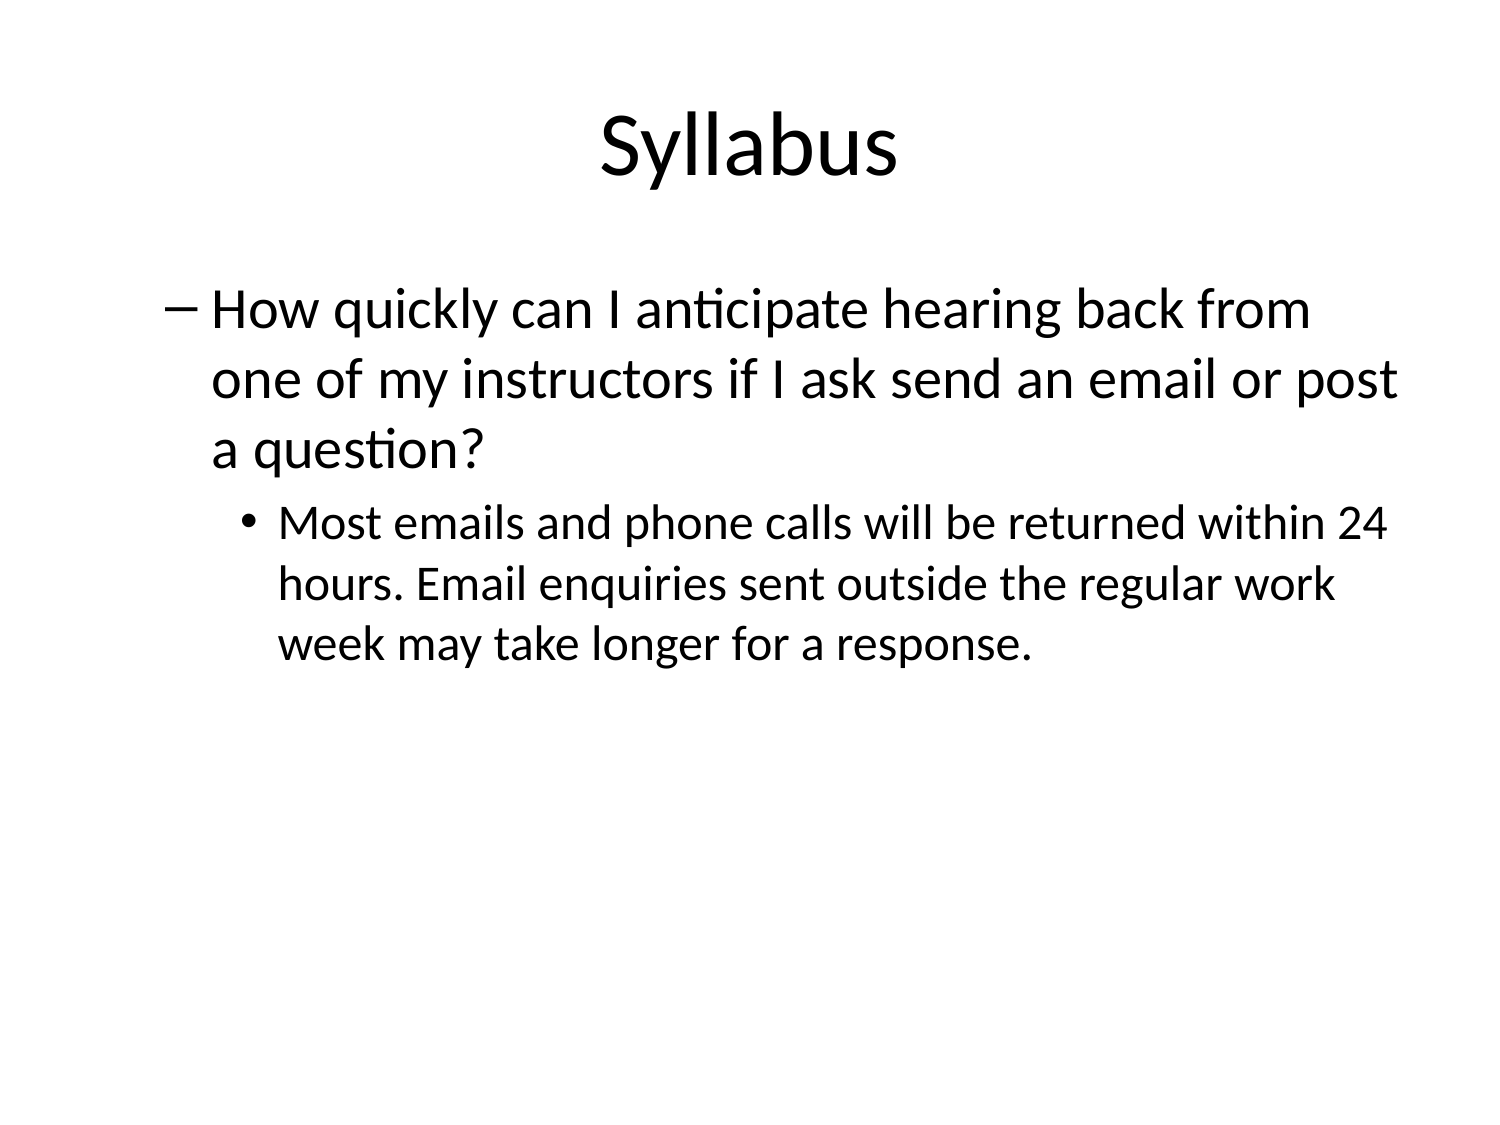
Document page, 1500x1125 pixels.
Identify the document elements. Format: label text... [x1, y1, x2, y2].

title Syllabus [75, 45, 1425, 233]
list How quickly can I anticipate hearing back from one of my instructors if I ask send an email or post a question? Most emails and phone calls will be returned within 24 hours. Email enquiries sent outside the regular work week may take longer for a response. [75, 262, 1425, 1005]
